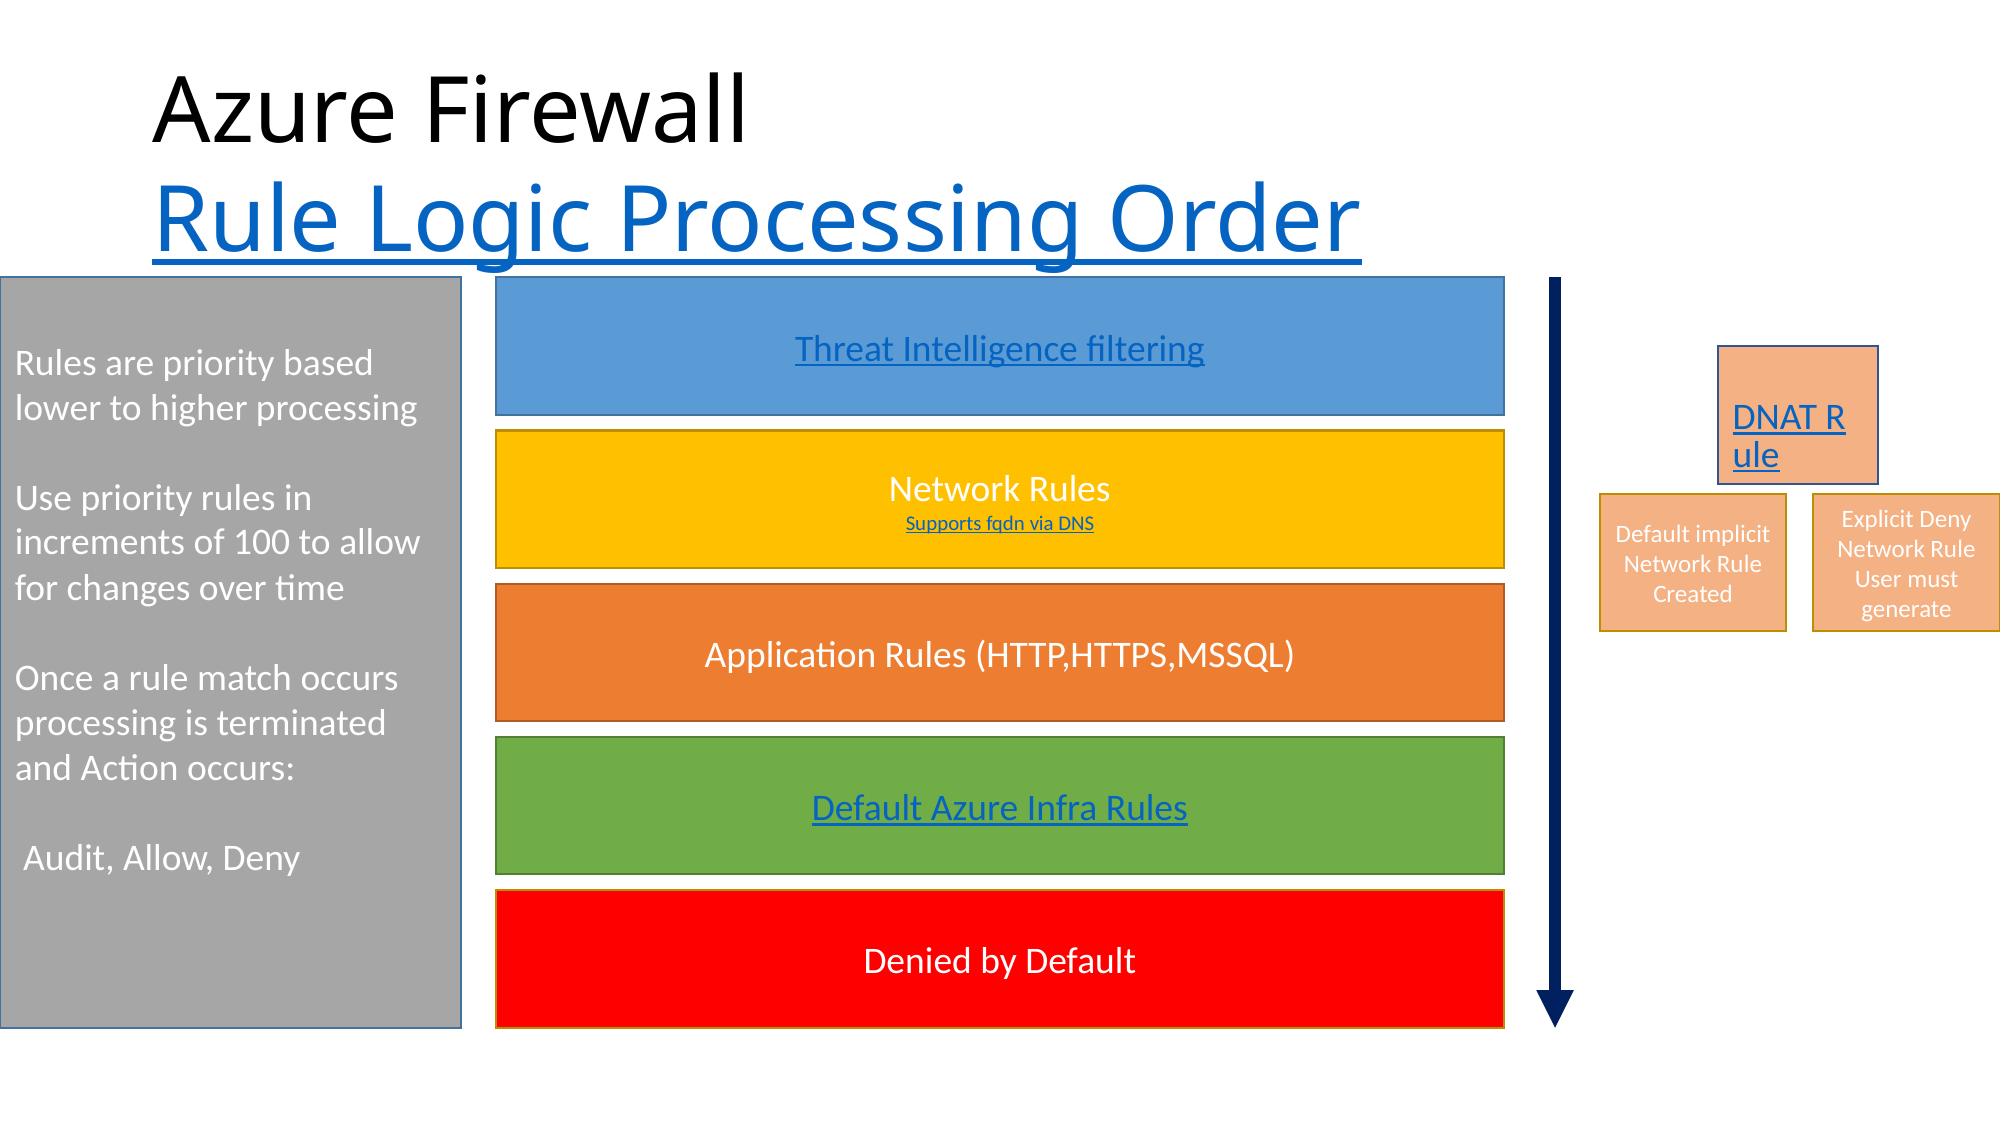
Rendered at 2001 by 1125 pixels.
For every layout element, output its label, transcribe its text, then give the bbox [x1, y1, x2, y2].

text_box Network Rules Supports fqdn via DNS [495, 429, 1505, 569]
title Azure Firewall Rule Logic Processing Order [137, 59, 1863, 278]
text_box Default implicit Network Rule Created [1599, 493, 1787, 632]
text_box Rules are priority based lower to higher processing Use priority rules in increments of 100 to allow for changes over time Once a rule match occurs processing is terminated and Action occurs: Audit, Allow, Deny [0, 276, 462, 1029]
text_box Default Azure Infra Rules [495, 736, 1505, 875]
text_box Threat Intelligence filtering [495, 276, 1505, 416]
text_box Application Rules (HTTP,HTTPS,MSSQL) [495, 583, 1505, 722]
text_box Denied by Default [495, 889, 1505, 1029]
text_box DNAT Rule [1717, 345, 1879, 485]
text_box Explicit Deny Network Rule User must generate [1812, 493, 2000, 632]
